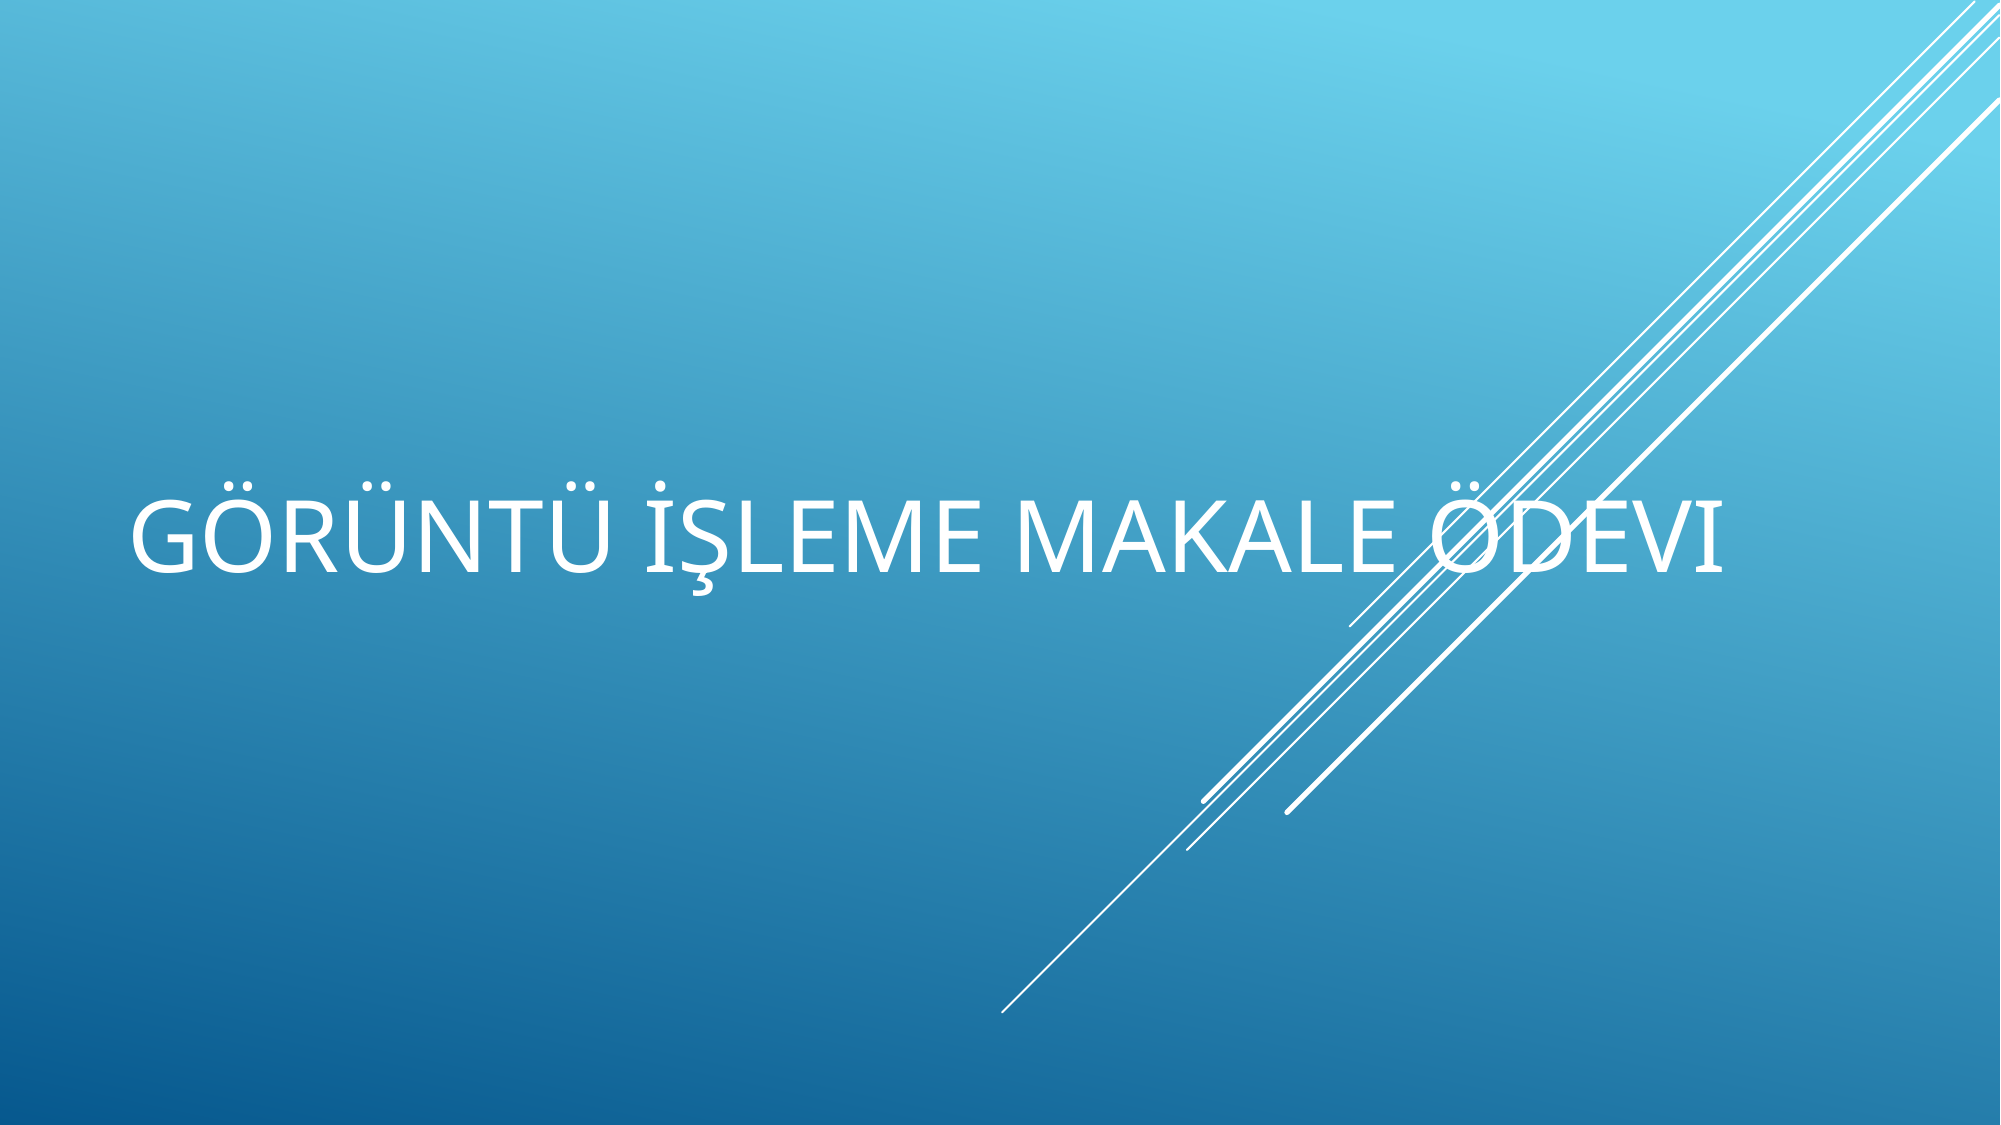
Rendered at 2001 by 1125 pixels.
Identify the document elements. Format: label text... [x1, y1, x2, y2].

title Görüntü İşleme Makale Ödevi [112, 112, 1812, 600]
